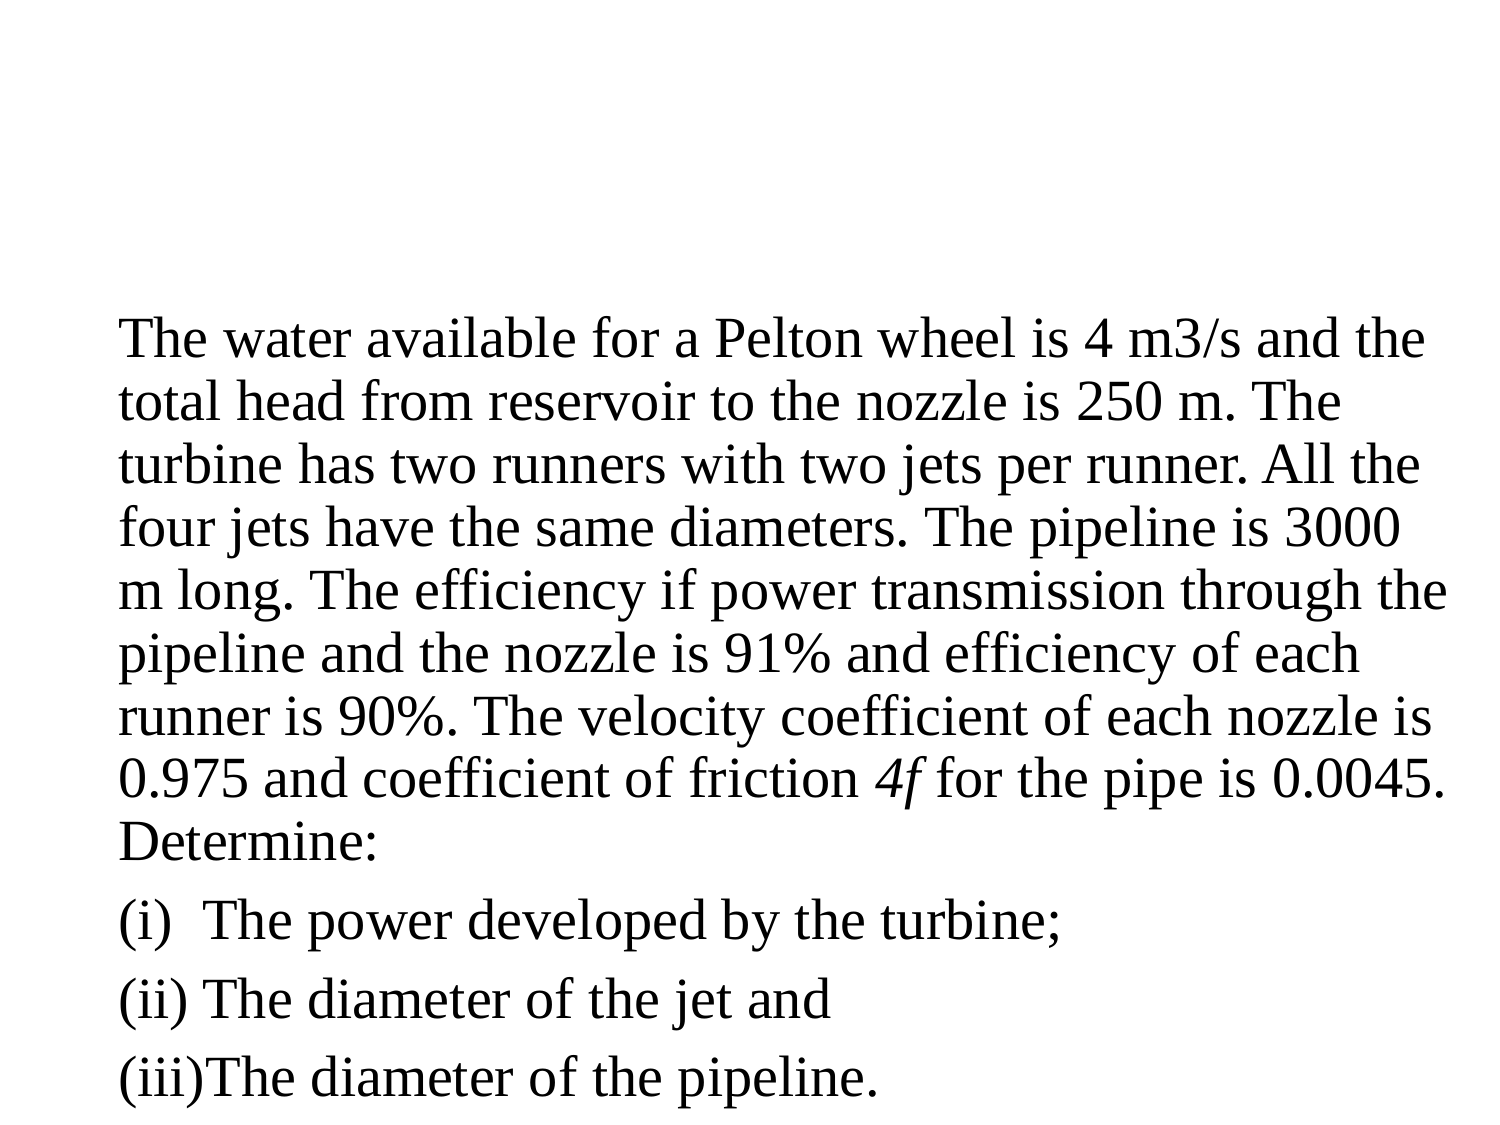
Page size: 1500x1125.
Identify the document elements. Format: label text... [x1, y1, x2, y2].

list The water available for a Pelton wheel is 4 m3/s and the total head from reservoir to the nozzle is 250 m. The turbine has two runners with two jets per runner. All the four jets have the same diameters. The pipeline is 3000 m long. The efficiency if power transmission through the pipeline and the nozzle is 91% and efficiency of each runner is 90%. The velocity coefficient of each nozzle is 0.975 and coefficient of friction 4f for the pipe is 0.0045. Determine: The power developed by the turbine; The diameter of the jet and The diameter of the pipeline. [103, 299, 1471, 1014]
